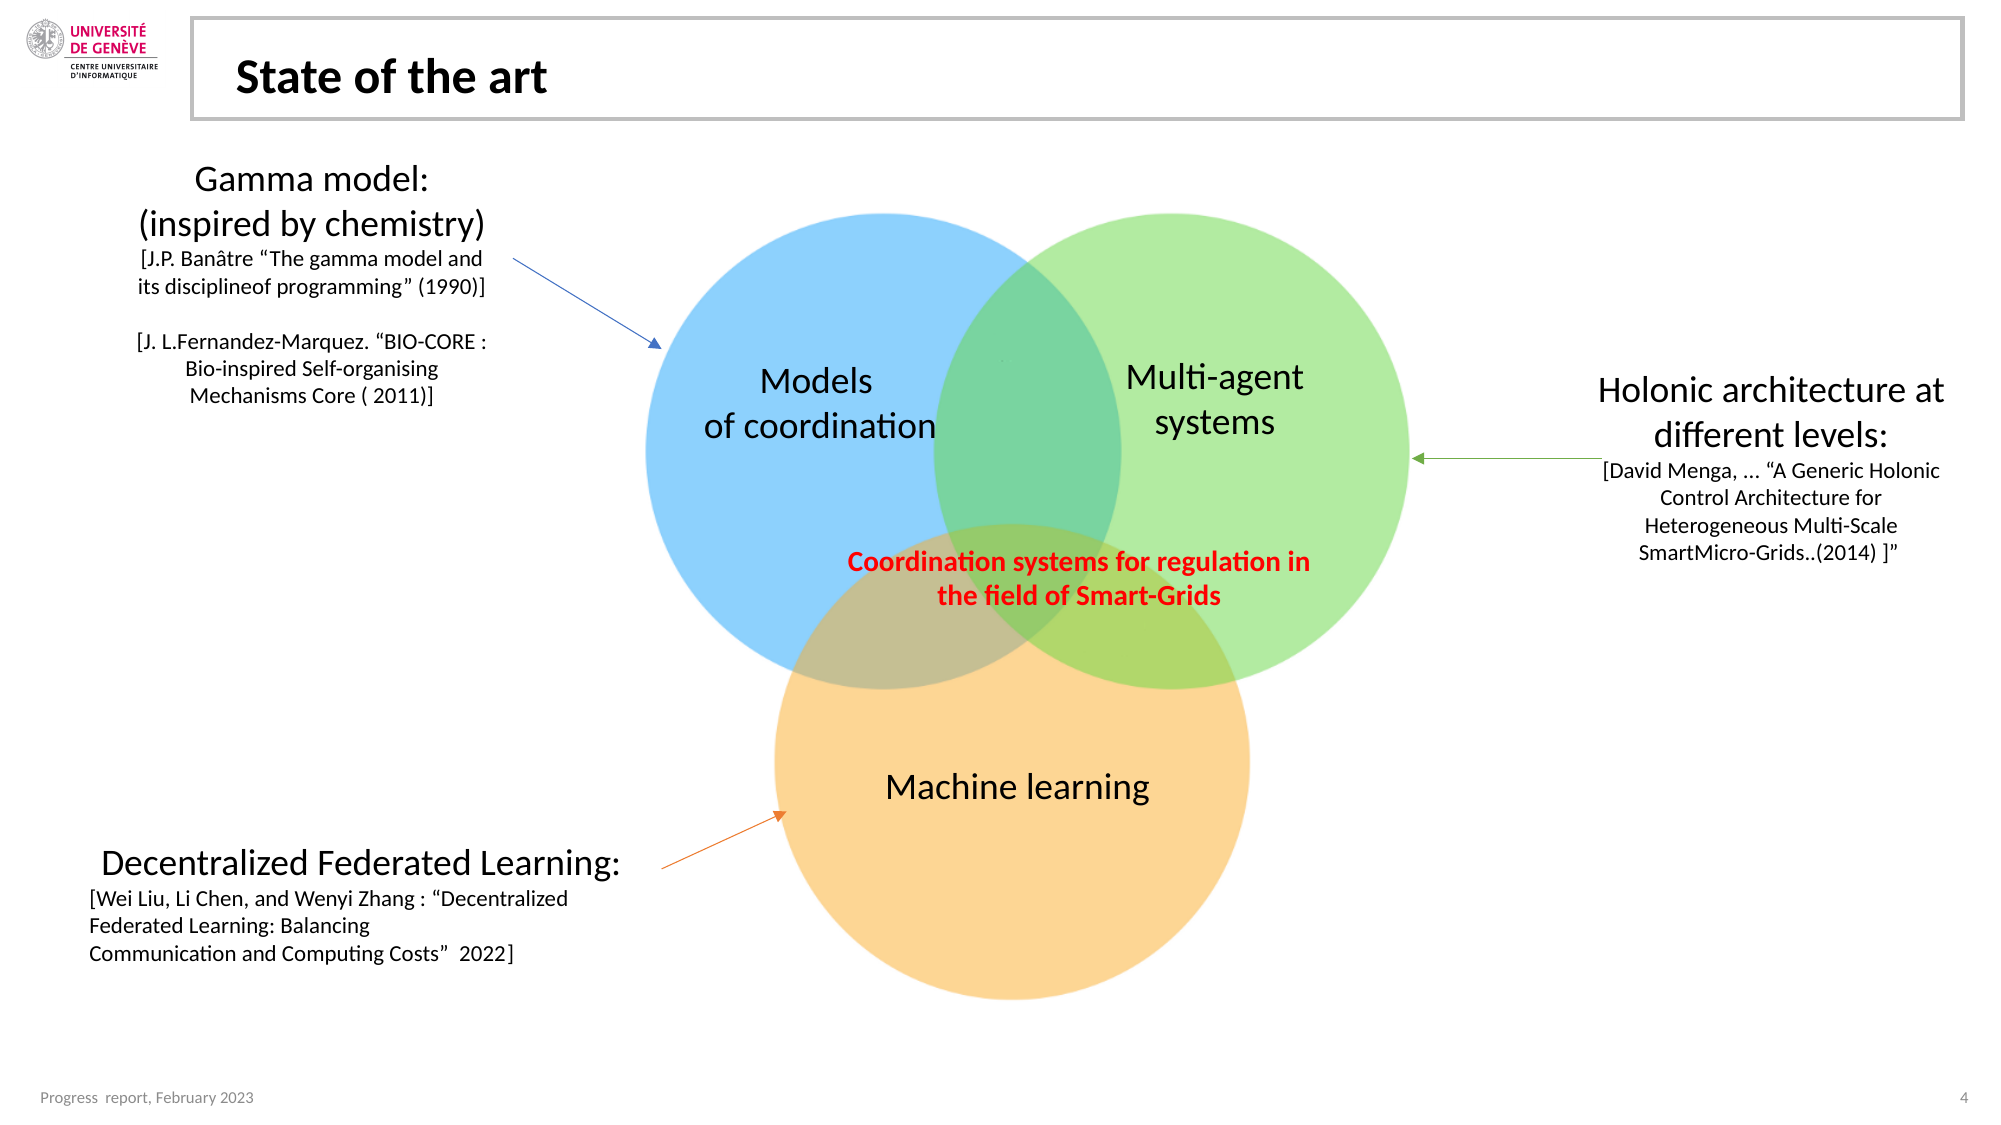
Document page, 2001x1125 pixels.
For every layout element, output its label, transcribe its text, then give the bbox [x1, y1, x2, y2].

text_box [512, 258, 662, 349]
text_box Decentralized Federated Learning: [Wei Liu, Li Chen, and Wenyi Zhang : “Decentralized Federated Learning: Balancing Communication and Computing Costs” 2022] [74, 830, 597, 1013]
text_box [192, 18, 1963, 119]
text_box Progress report, February 2023 [25, 1073, 426, 1120]
picture [597, 145, 1521, 1078]
text_box Holonic architecture at different levels: [David Menga, ... “A Generic Holonic Control Architecture for Heterogeneous Multi-Scale SmartMicro-Grids..(2014) ]” [1580, 357, 1963, 613]
text_box Gamma model: (inspired by chemistry) [J.P. Banâtre “The gamma model and its disciplineof programming” (1990)] [J. L.Fernandez-Marquez. “BIO-CORE : Bio-inspired Self-organising Mechanisms Core ( 2011)] [113, 146, 511, 456]
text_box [661, 811, 787, 869]
picture [21, 10, 166, 88]
slide_number 4 [1906, 1073, 1984, 1120]
